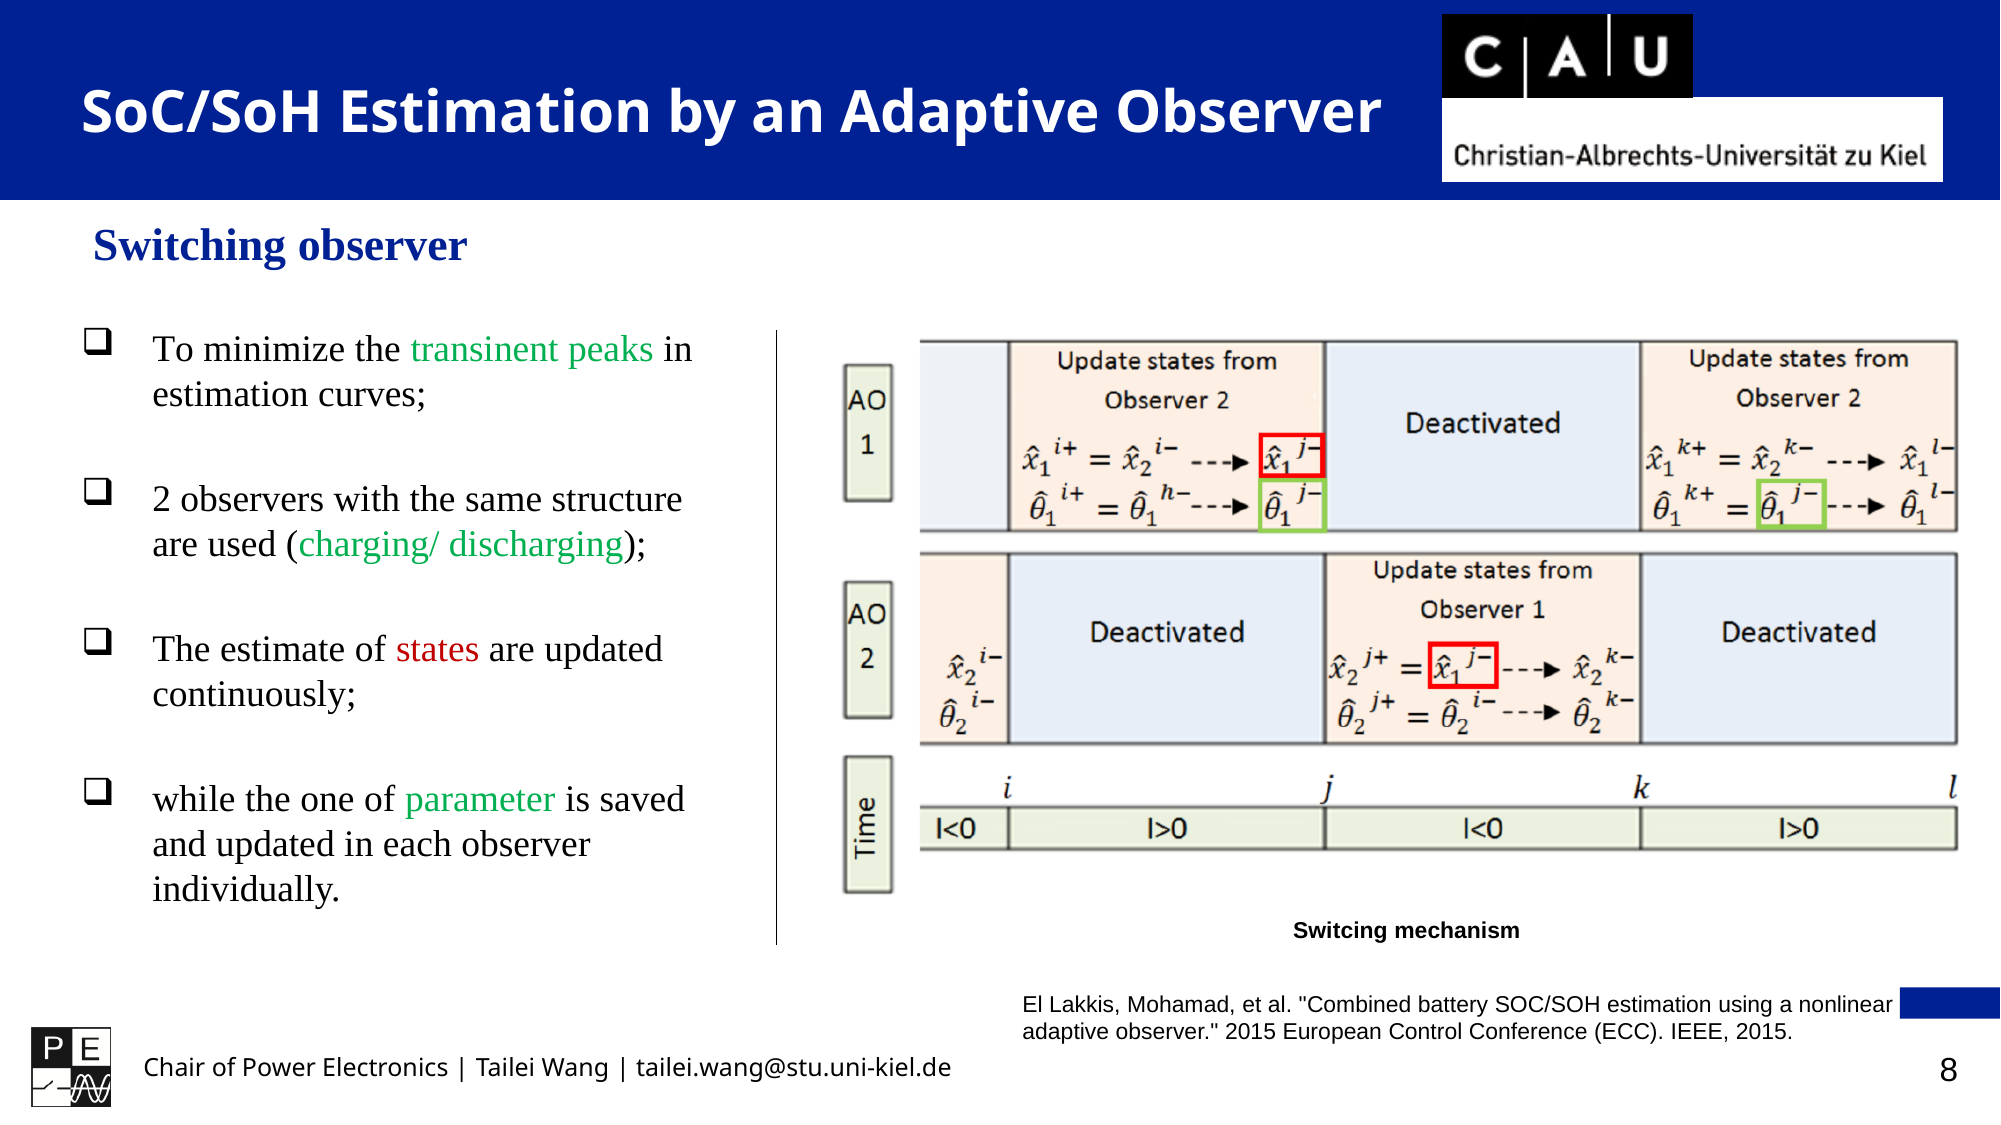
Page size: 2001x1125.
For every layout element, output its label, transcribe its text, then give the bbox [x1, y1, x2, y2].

text_box Switching observer [66, 207, 1599, 277]
list To minimize the transinent peaks in estimation curves; 2 observers with the same structure are used (charging/ discharging); The estimate of states are updated continuously; while the one of parameter is saved and updated in each observer individually. [66, 316, 741, 969]
text_box El Lakkis, Mohamad, et al. "Combined battery SOC/SOH estimation using a nonlinear adaptive observer." 2015 European Control Conference (ECC). IEEE, 2015. [1007, 982, 1910, 1052]
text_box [826, 321, 1988, 951]
picture [1462, 97, 1943, 182]
picture [31, 1027, 111, 1107]
title SoC/SoH Estimation by an Adaptive Observer [66, 19, 1462, 200]
